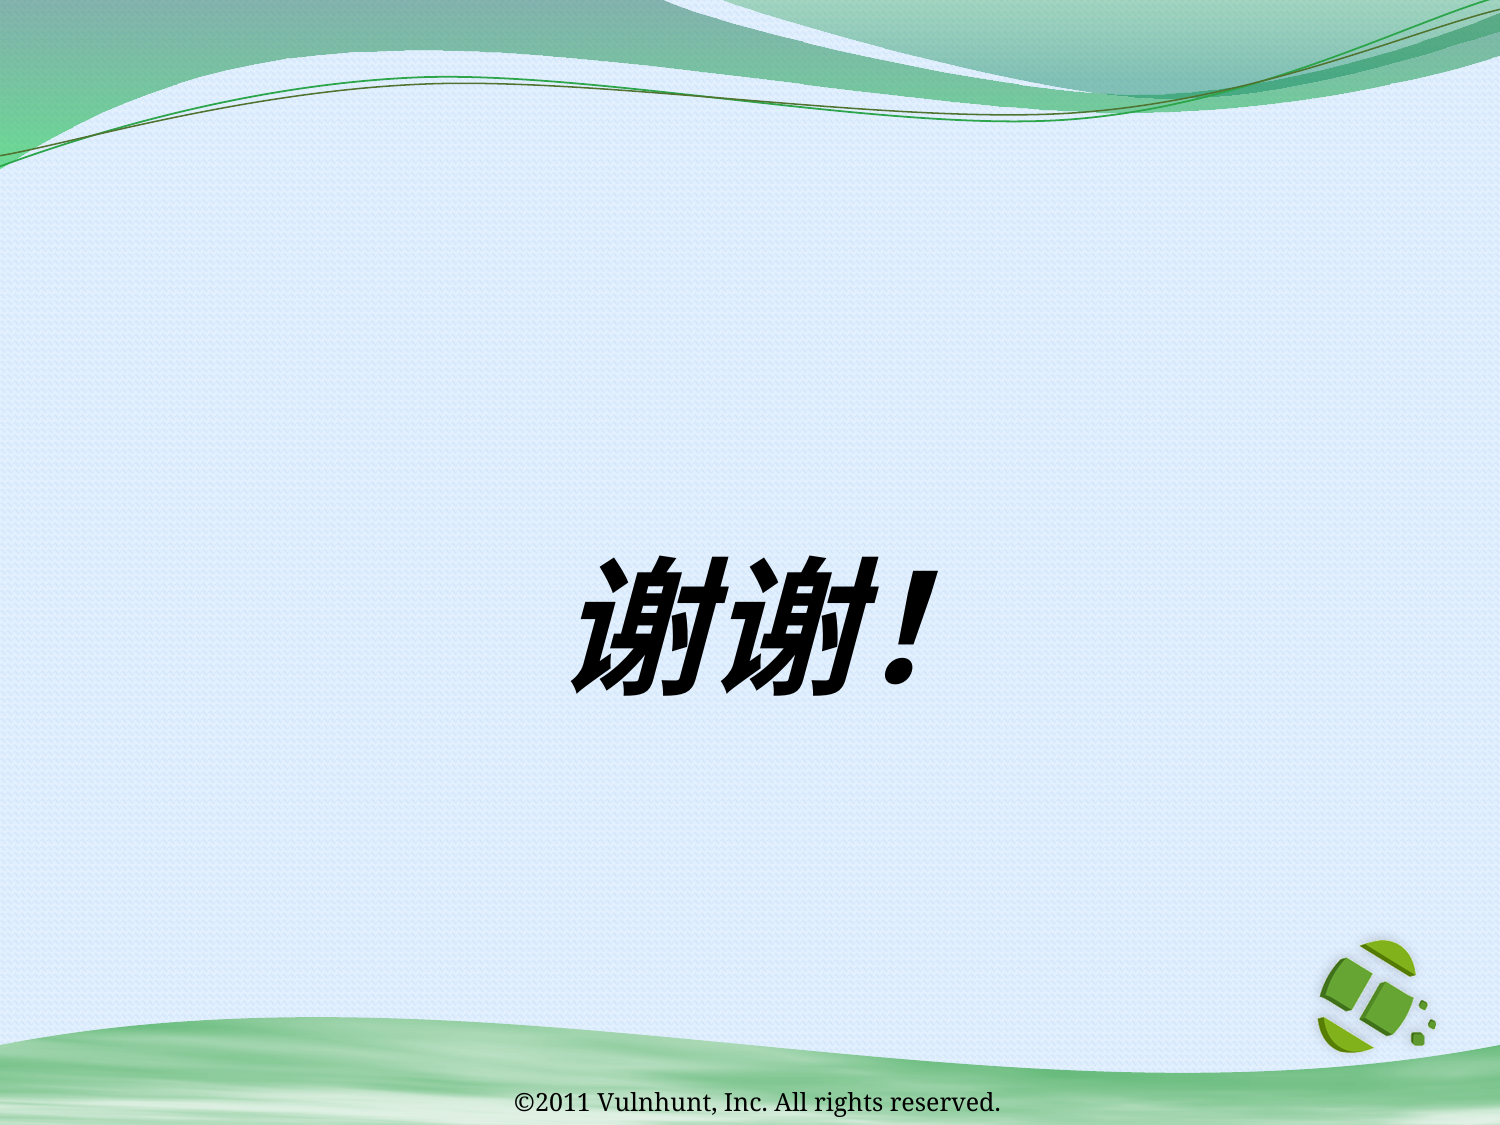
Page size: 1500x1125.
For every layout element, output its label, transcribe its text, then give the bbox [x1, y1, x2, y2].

picture [1317, 940, 1436, 1053]
list 谢谢！ [76, 196, 1427, 941]
